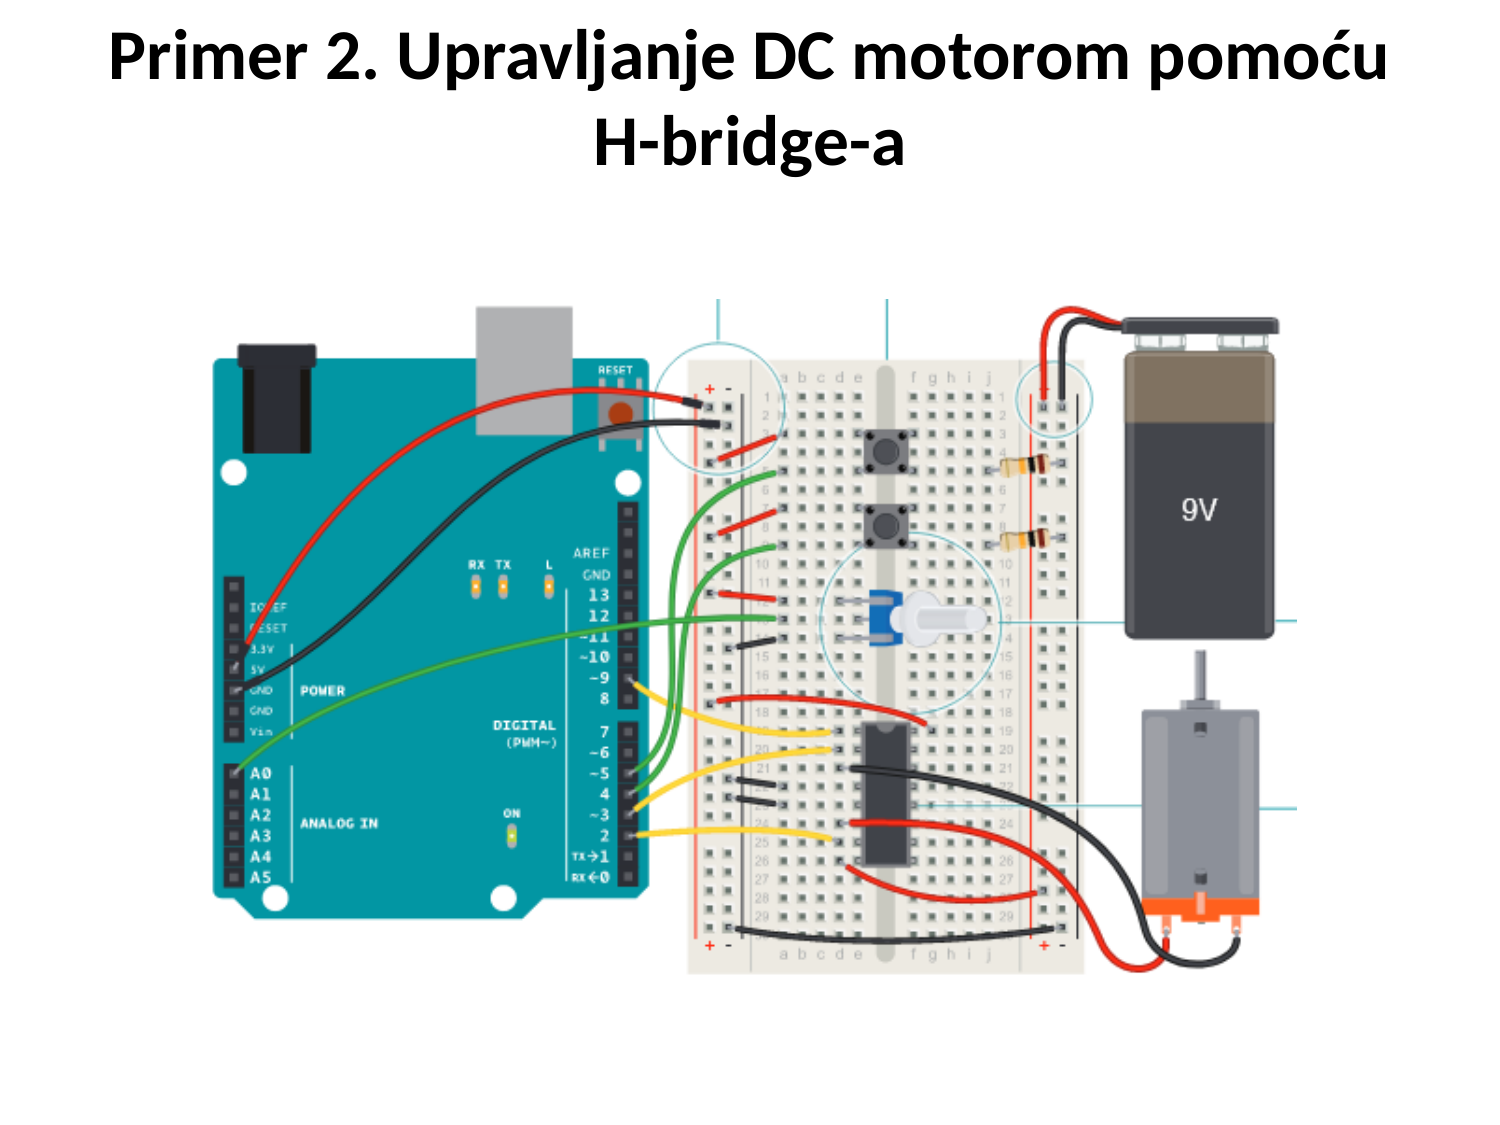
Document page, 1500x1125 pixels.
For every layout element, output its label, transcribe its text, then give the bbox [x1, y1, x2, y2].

title Primer 2. Upravljanje DC motorom pomoću H-bridge-a [75, 0, 1425, 188]
picture [187, 299, 1297, 988]
